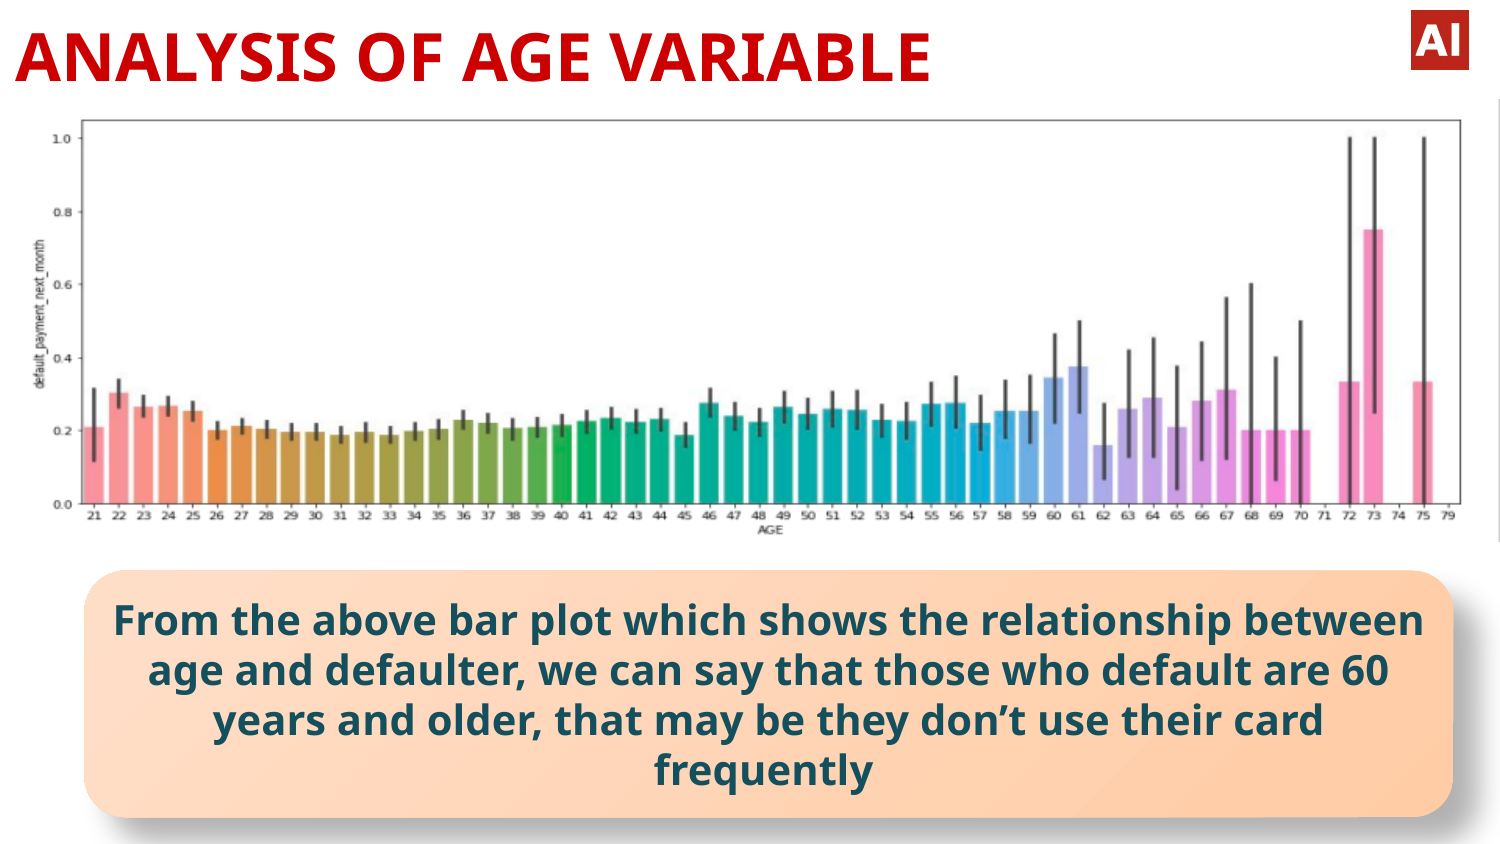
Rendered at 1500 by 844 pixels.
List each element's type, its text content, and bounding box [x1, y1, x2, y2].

title ANALYSIS OF AGE VARIABLE [0, 0, 1398, 98]
picture [0, 99, 1500, 542]
text_box From the above bar plot which shows the relationship between age and defaulter, we can say that those who default are 60 years and older, that may be they don’t use their card frequently [82, 568, 1456, 820]
picture [1411, 10, 1469, 70]
